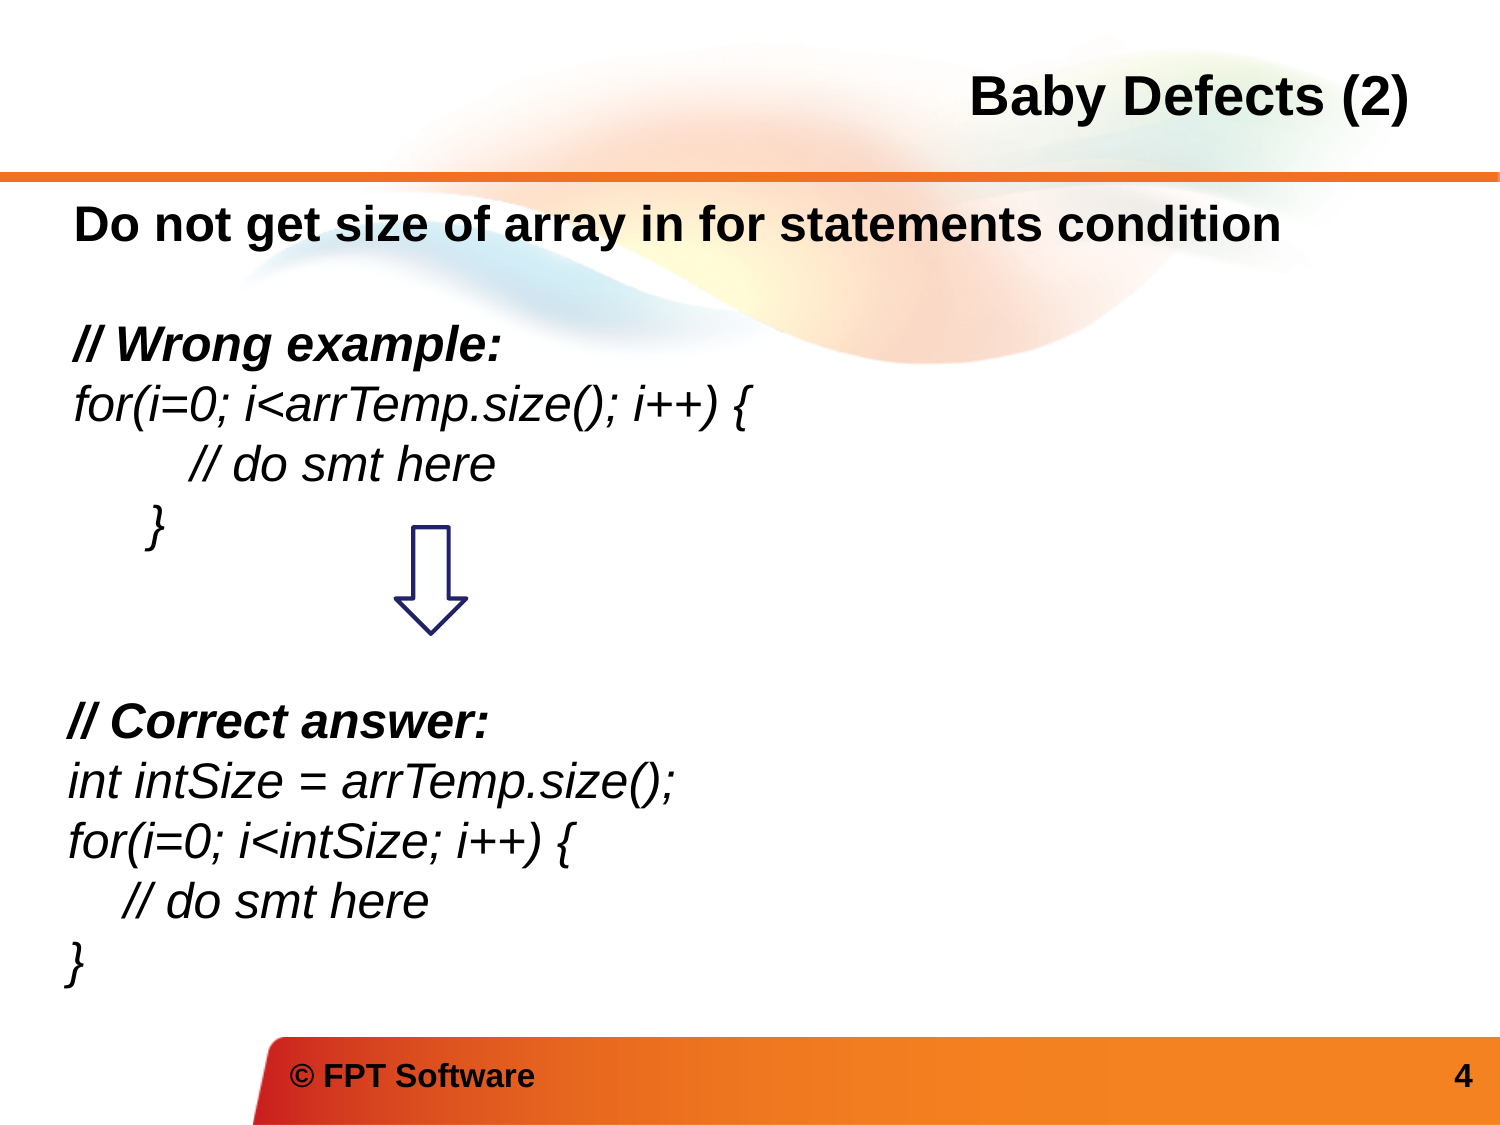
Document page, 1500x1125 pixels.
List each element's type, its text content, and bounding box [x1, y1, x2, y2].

text_box // Correct answer: int intSize = arrTemp.size(); for(i=0; i<intSize; i++) { // do smt here } [53, 680, 1402, 977]
title Baby Defects (2) [437, 24, 1425, 161]
picture [0, 0, 1500, 184]
picture [253, 1037, 1500, 1125]
text_box [393, 525, 469, 636]
text_box Do not get size of array in for statements condition // Wrong example: for(i=0; i<arrTemp.size(); i++) { // do smt here } [58, 184, 1500, 620]
